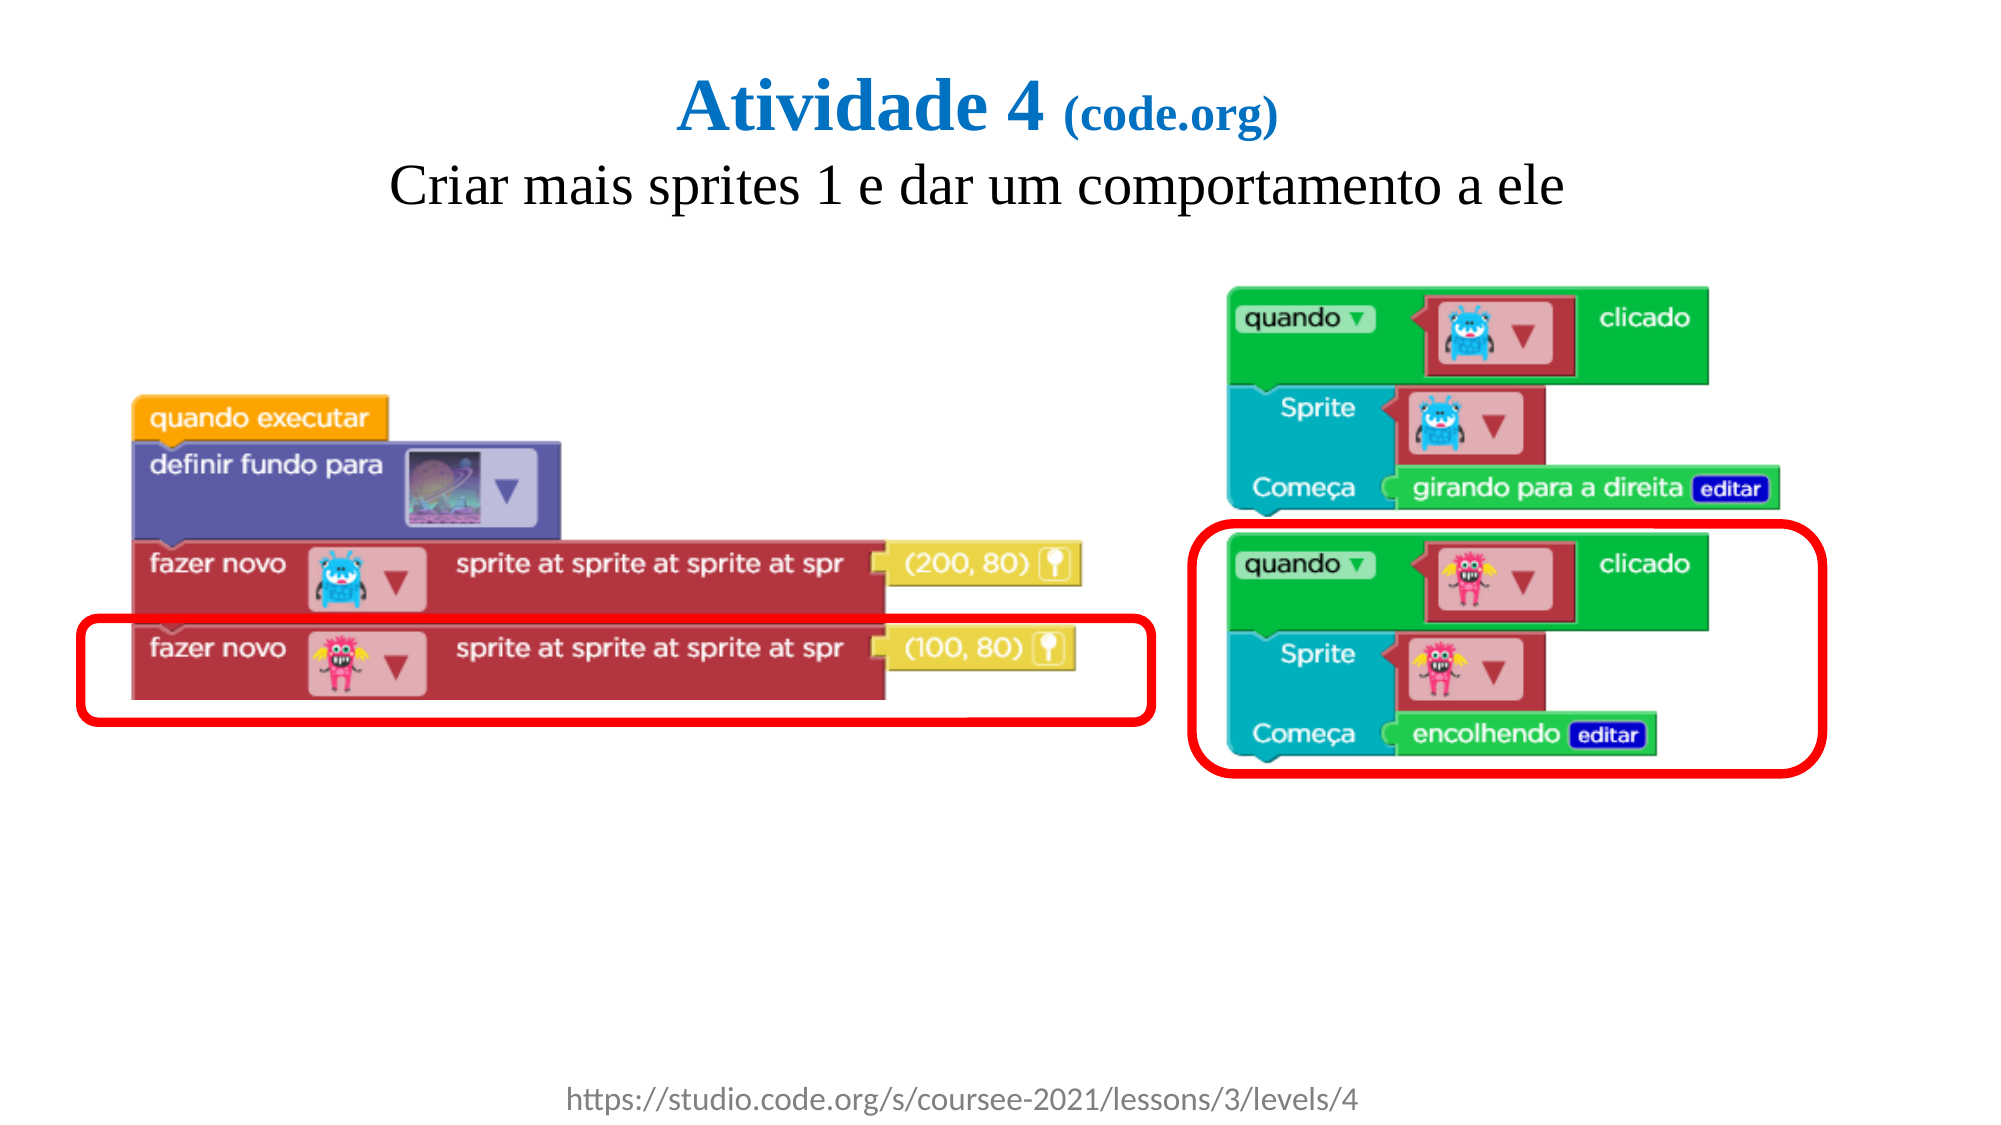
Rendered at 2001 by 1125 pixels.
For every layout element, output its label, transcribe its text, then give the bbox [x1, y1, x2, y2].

text_box Atividade 4 (code.org) [391, 48, 1565, 154]
text_box https://studio.code.org/s/coursee-2021/lessons/3/levels/4 [462, 1069, 1464, 1125]
picture [1215, 271, 1803, 767]
text_box [79, 617, 1153, 724]
text_box Criar mais sprites 1 e dar um comportamento a ele [121, 138, 1835, 224]
picture [121, 385, 1089, 700]
text_box [1190, 527, 1824, 775]
